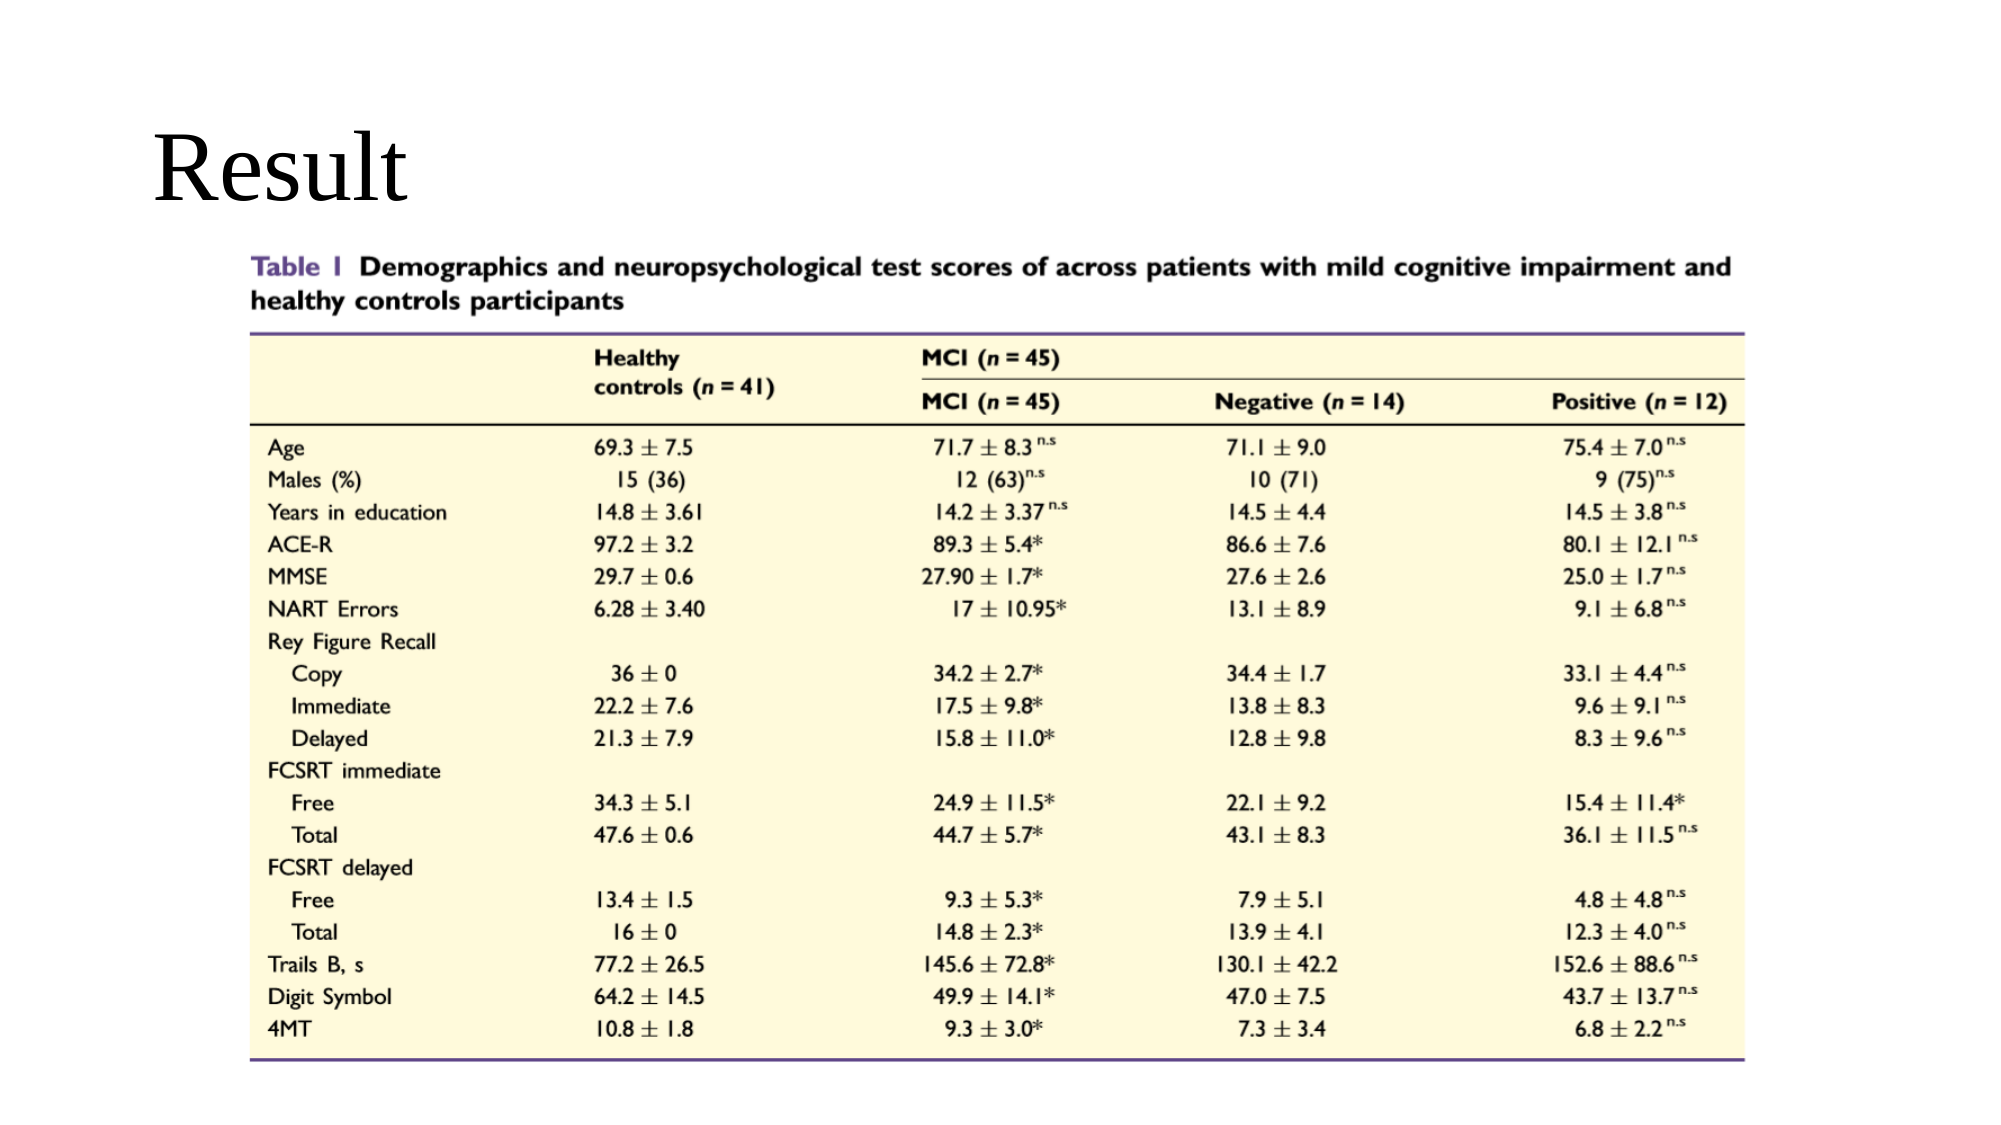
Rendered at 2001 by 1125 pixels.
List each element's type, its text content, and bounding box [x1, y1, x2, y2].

title Result [137, 59, 1863, 278]
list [233, 247, 1767, 1074]
